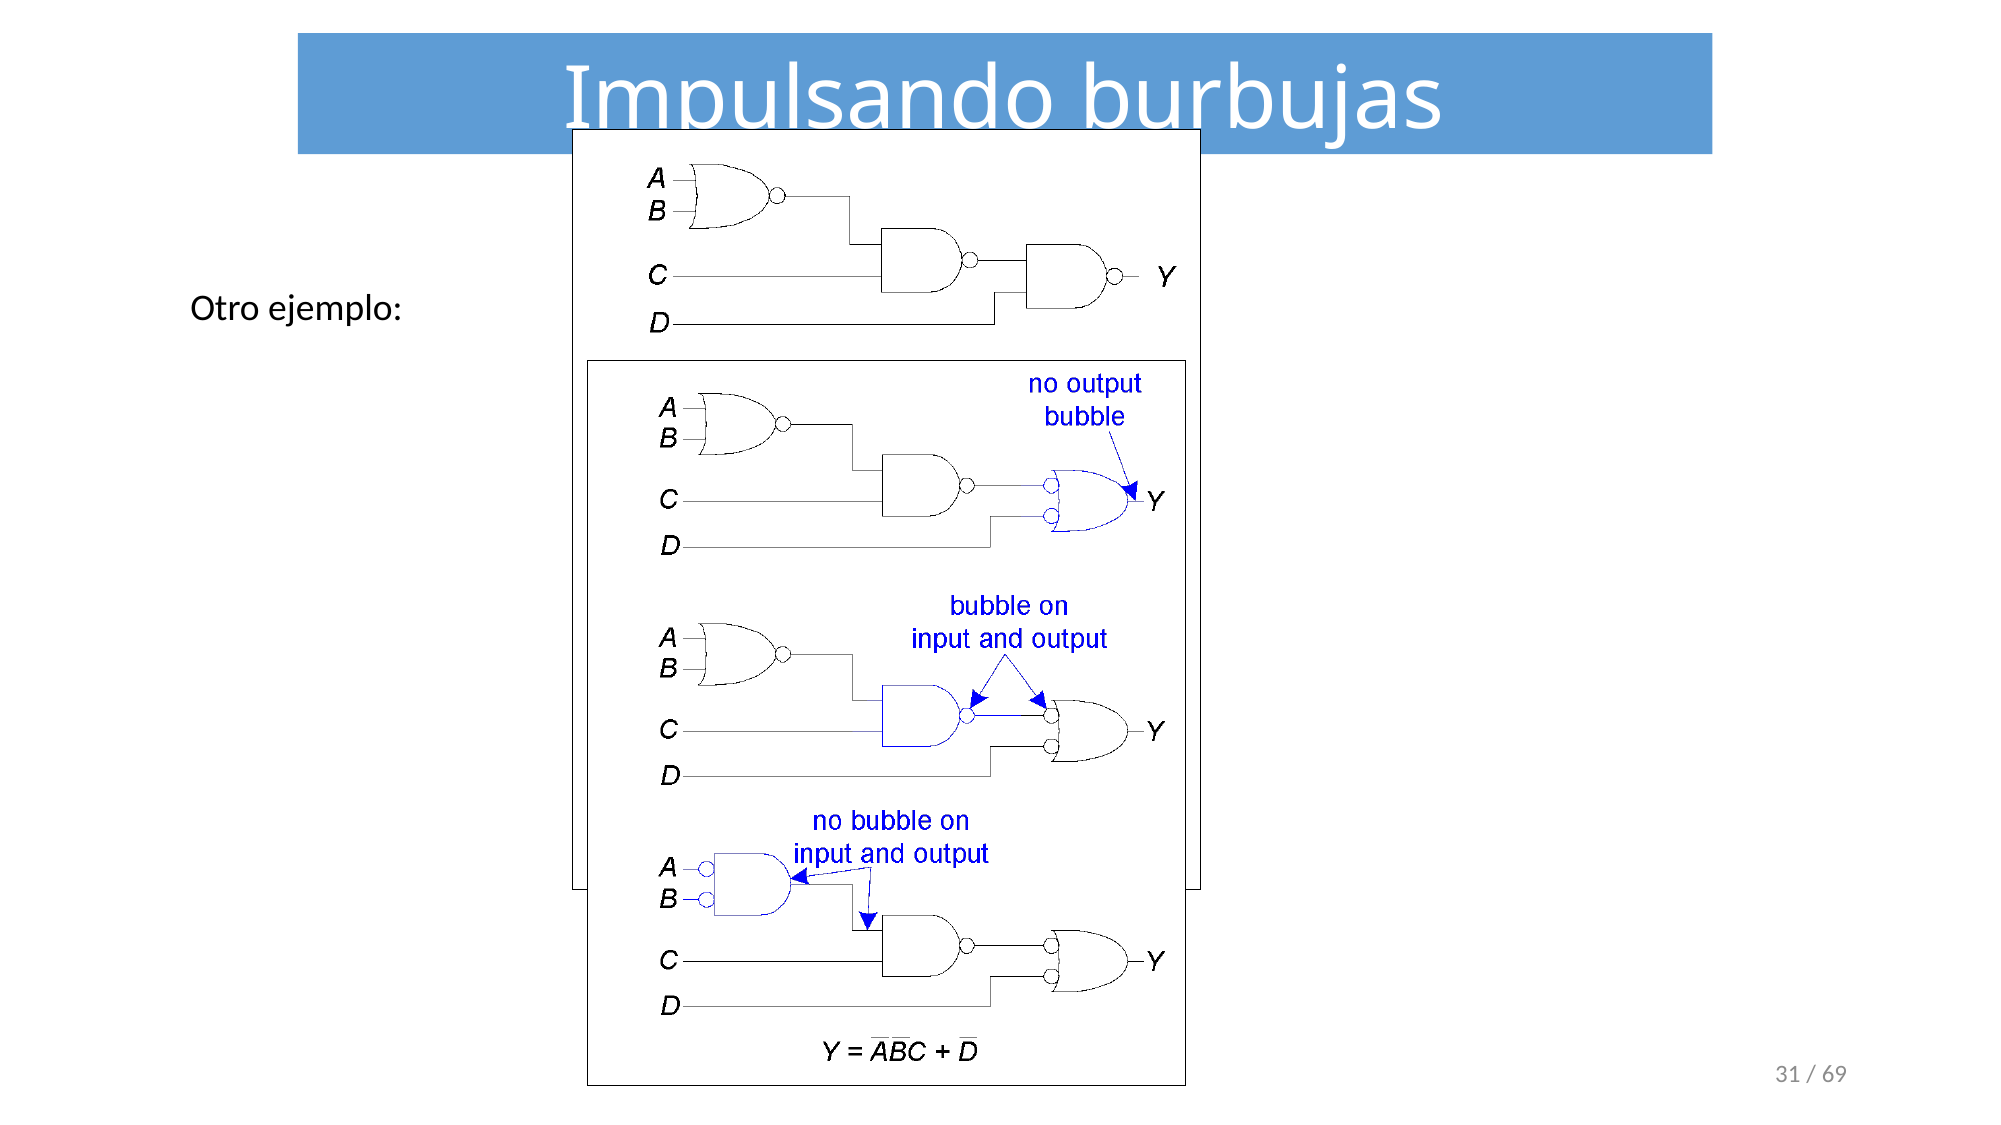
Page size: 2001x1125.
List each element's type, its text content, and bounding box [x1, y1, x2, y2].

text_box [572, 128, 1201, 890]
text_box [587, 360, 1186, 1086]
slide_number ‹#› / 69 [1412, 1042, 1863, 1103]
text_box Otro ejemplo: [175, 275, 421, 336]
text_box Impulsando burbujas [297, 33, 1713, 155]
